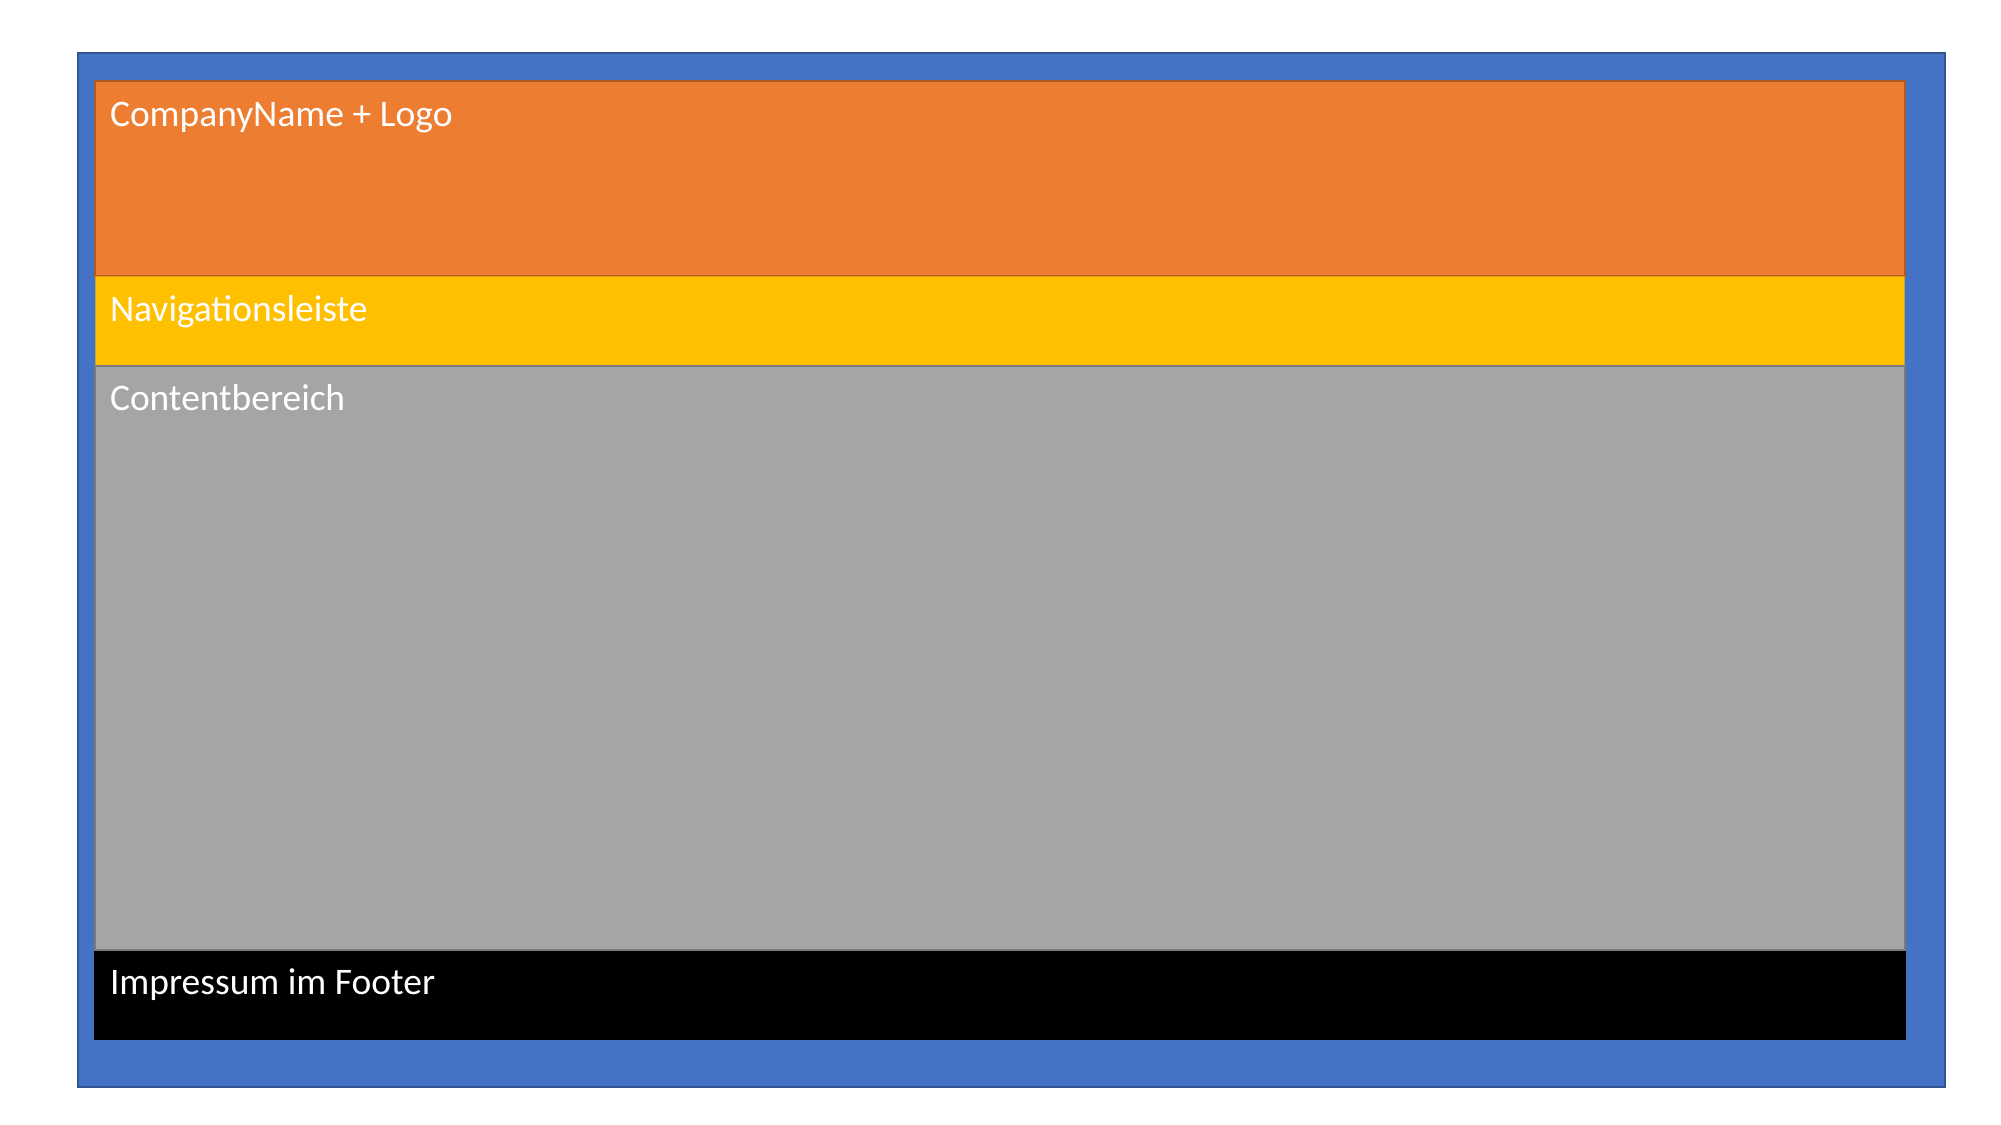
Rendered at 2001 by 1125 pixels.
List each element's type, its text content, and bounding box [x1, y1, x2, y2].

text_box CompanyName + Logo [94, 80, 1906, 275]
text_box Contentbereich [94, 365, 1906, 951]
text_box Impressum im Footer [94, 951, 1906, 1040]
text_box Navigationsleiste [94, 275, 1906, 365]
text_box [77, 52, 1946, 1088]
